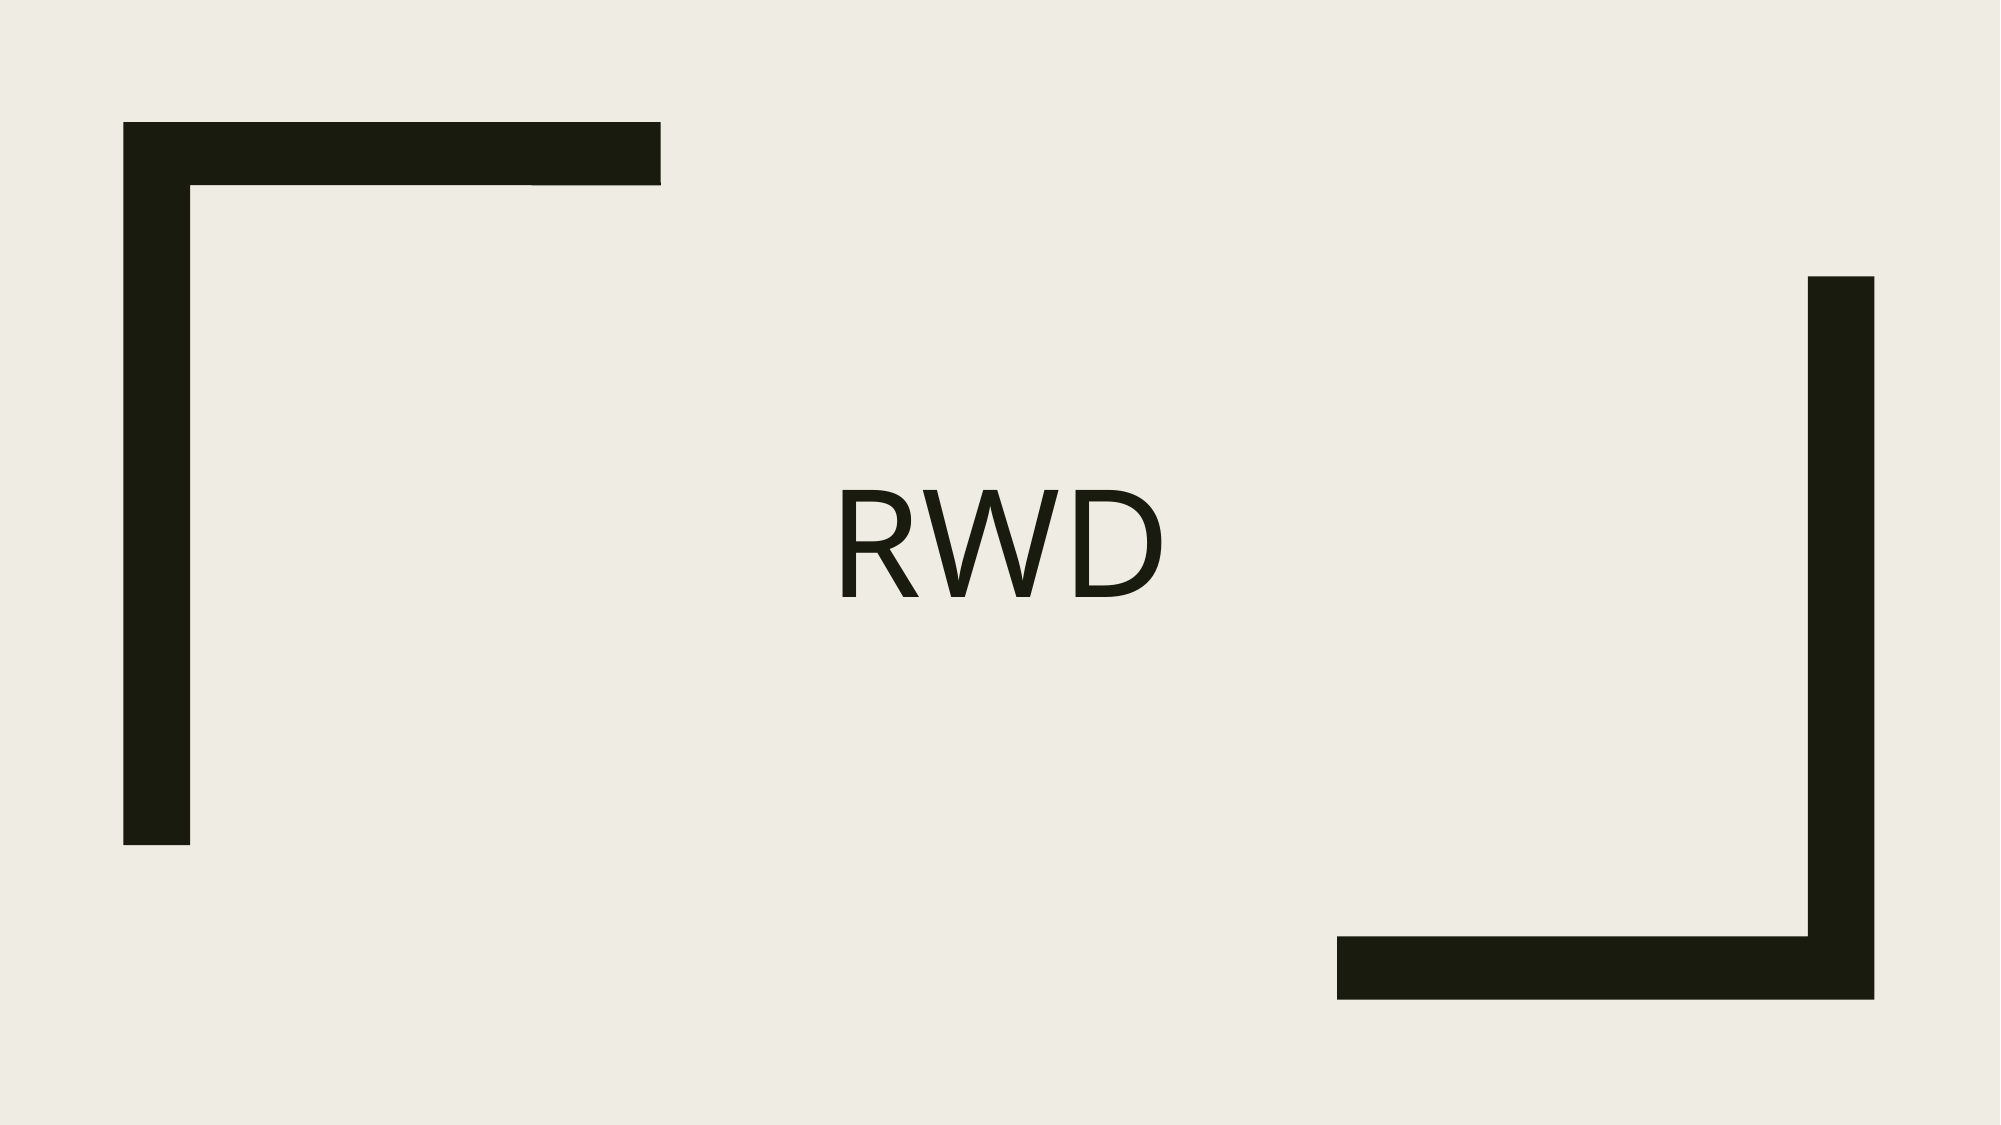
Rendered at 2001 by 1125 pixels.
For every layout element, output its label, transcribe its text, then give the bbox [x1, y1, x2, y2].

title RWD [314, 293, 1686, 638]
